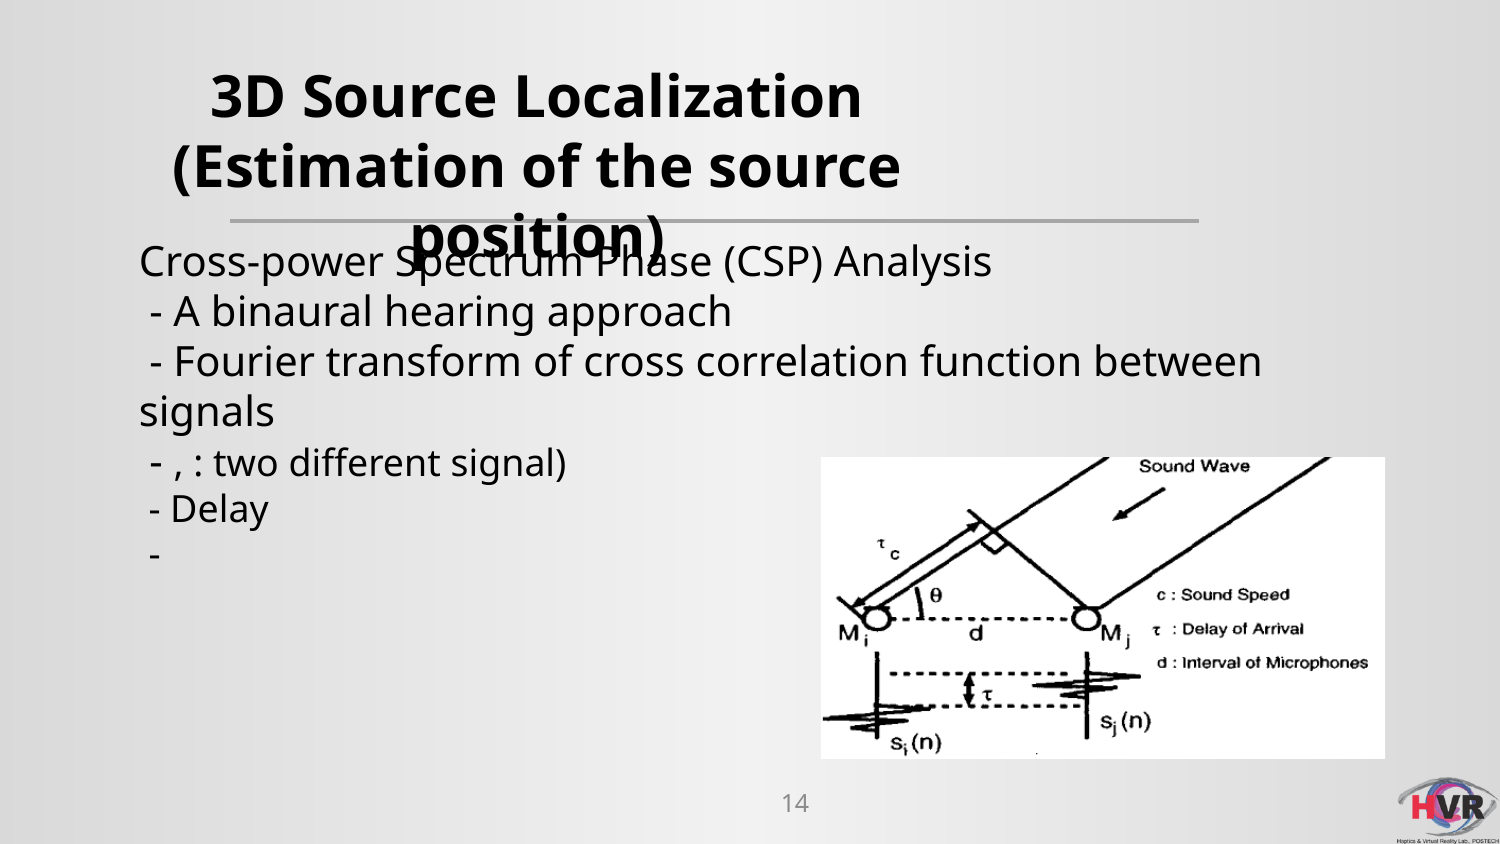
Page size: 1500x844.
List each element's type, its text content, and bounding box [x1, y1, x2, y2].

picture [1397, 777, 1500, 844]
text_box 3D Source Localization (Estimation of the source position) [41, 52, 1034, 277]
slide_number 14 [620, 782, 971, 827]
picture [820, 457, 1386, 759]
